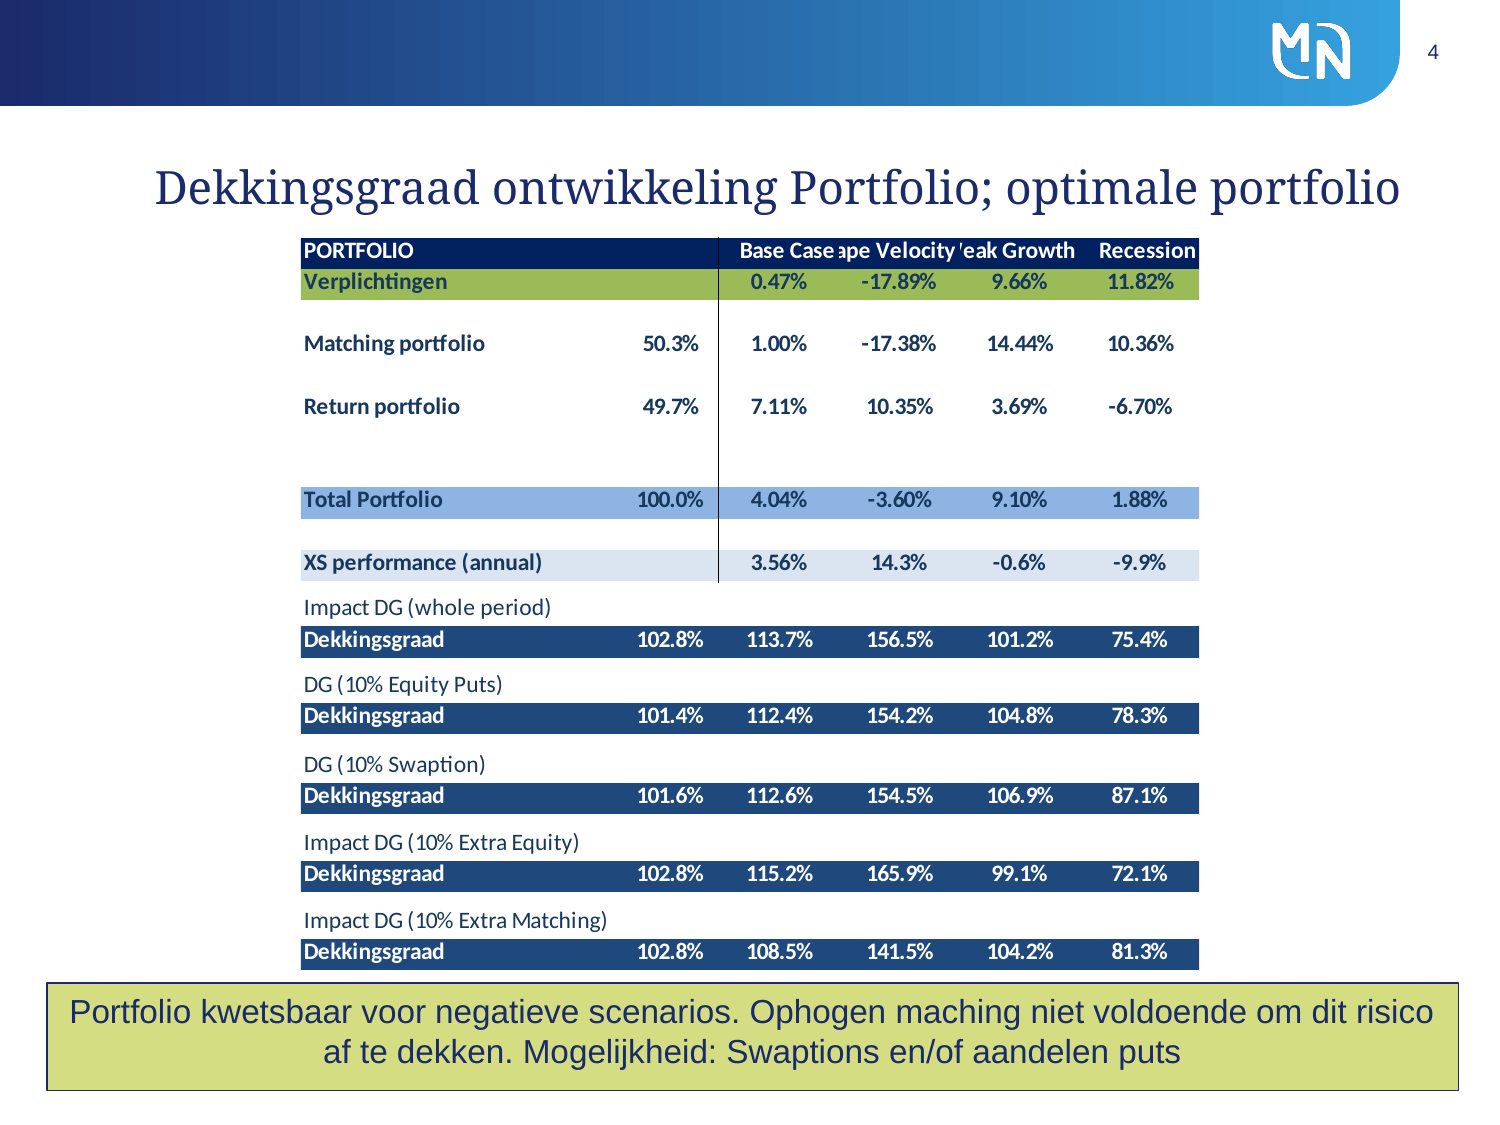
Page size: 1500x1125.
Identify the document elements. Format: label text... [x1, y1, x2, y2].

picture [298, 237, 1201, 972]
text_box 4 [1412, 30, 1473, 86]
text_box Dekkingsgraad ontwikkeling Portfolio; optimale portfolio [154, 153, 1444, 238]
text_box Portfolio kwetsbaar voor negatieve scenarios. Ophogen maching niet voldoende om dit risico af te dekken. Mogelijkheid: Swaptions en/of aandelen puts [47, 982, 1459, 1091]
picture [1266, 17, 1356, 83]
